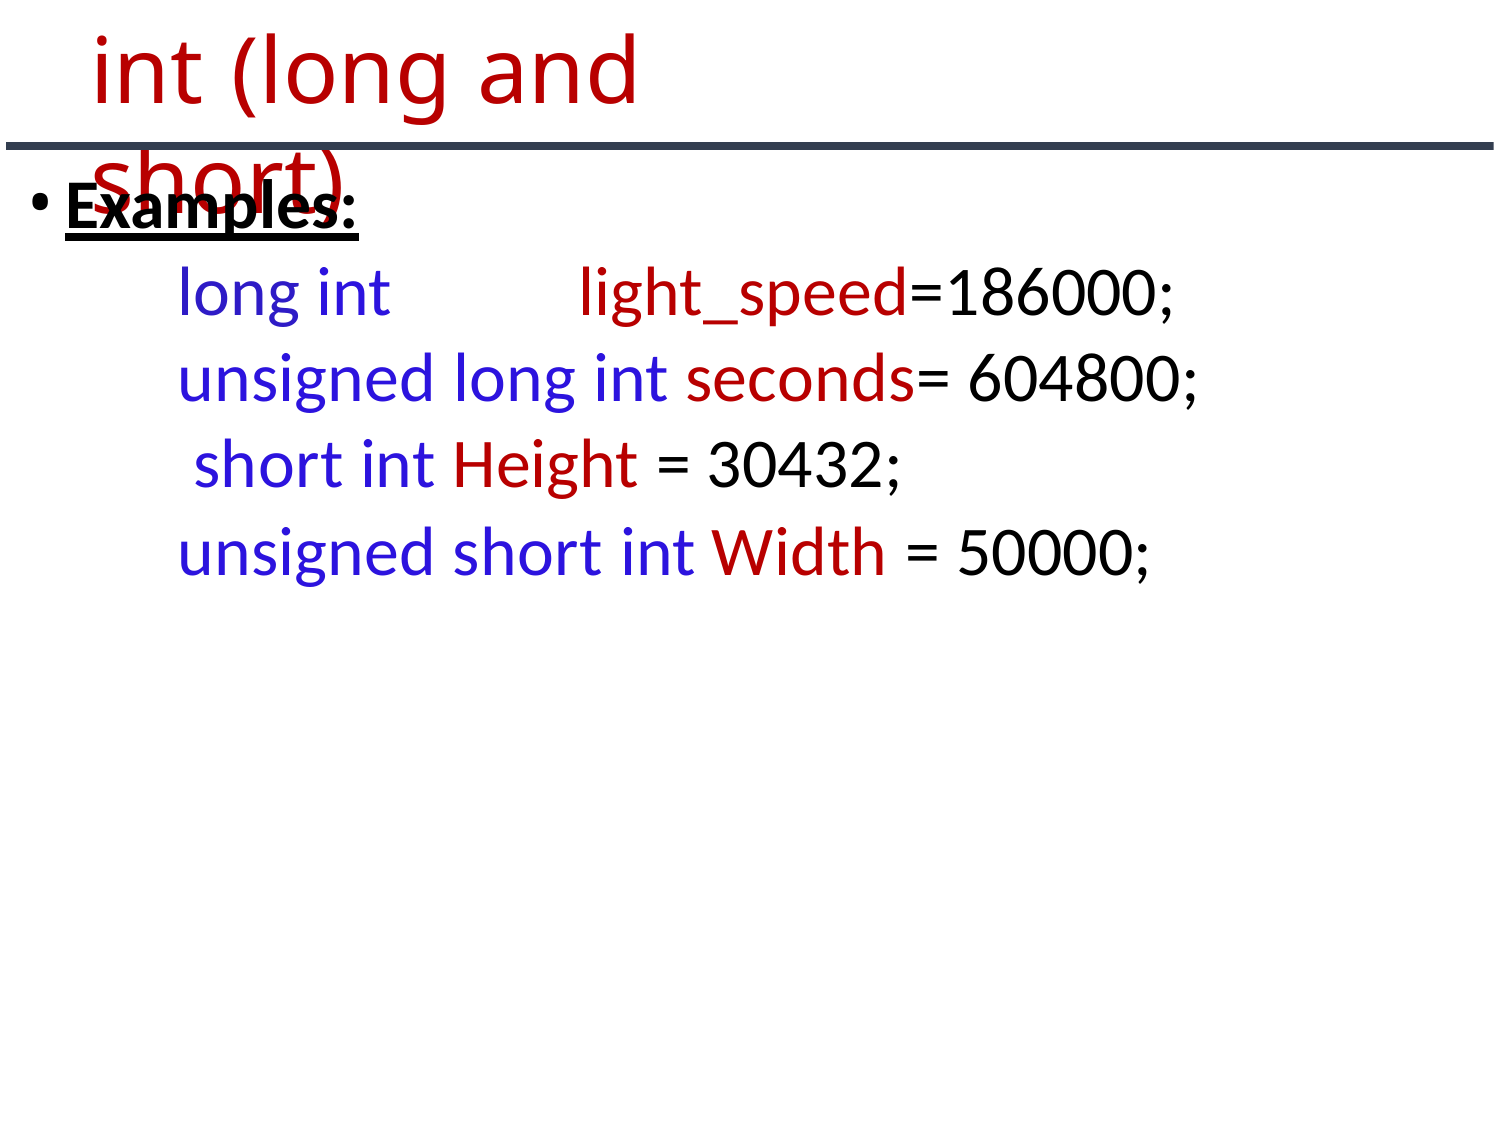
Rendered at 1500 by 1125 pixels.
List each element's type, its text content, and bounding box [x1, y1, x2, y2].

text_box Examples: long int light_speed=186000; unsigned long int seconds= 604800; short int Height = 30432; unsigned short int Width = 50000; [25, 155, 1208, 590]
text_box [6, 142, 1494, 150]
title int (long and short) [87, 150, 818, 155]
title int (long and short) [87, 8, 818, 142]
